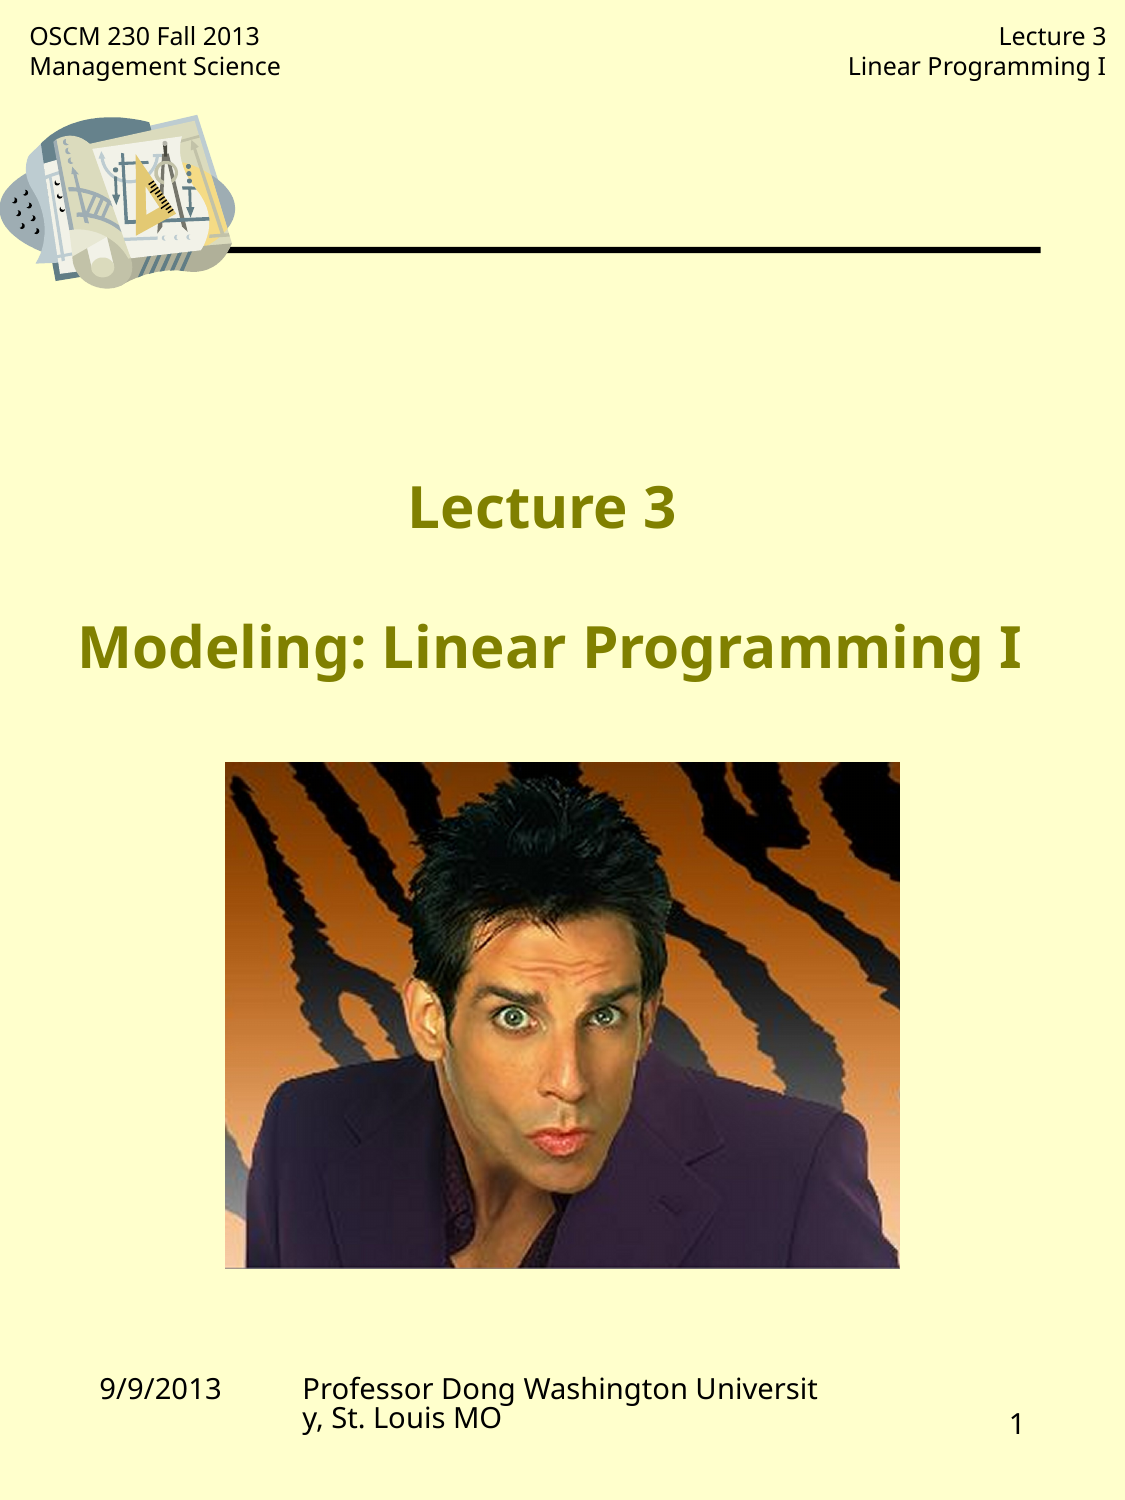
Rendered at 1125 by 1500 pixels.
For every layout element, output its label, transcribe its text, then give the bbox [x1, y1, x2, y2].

picture [224, 762, 901, 1270]
slide_number 1 [838, 1362, 1041, 1463]
title Lecture 3 Modeling: Linear Programming I [37, 449, 1063, 701]
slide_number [84, 1362, 287, 1463]
footer Professor Dong Washington University, St. Louis MO [287, 1362, 838, 1463]
